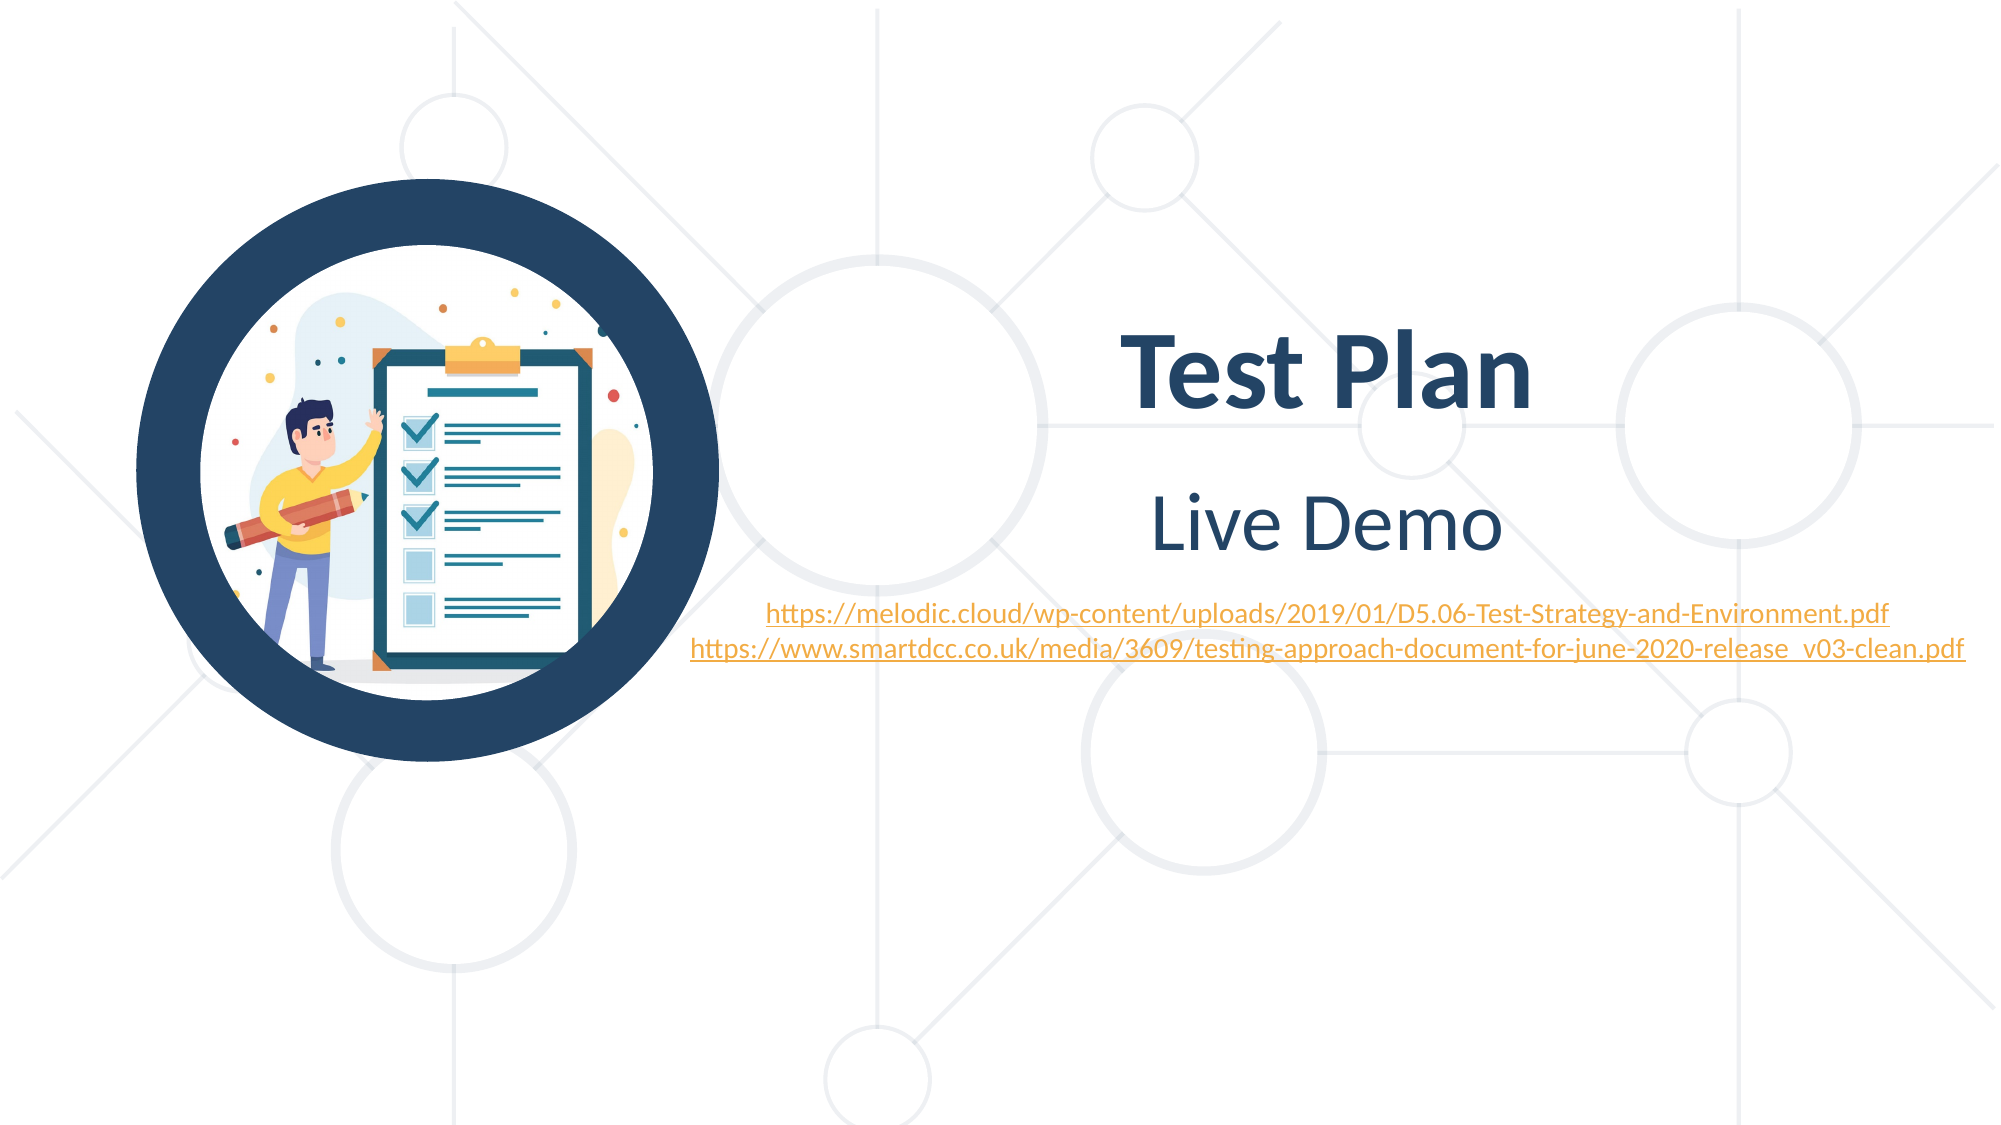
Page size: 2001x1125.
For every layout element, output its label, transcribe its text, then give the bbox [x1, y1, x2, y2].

subtitle Live Demo [830, 454, 1826, 578]
text_box https://melodic.cloud/wp-content/uploads/2019/01/D5.06-Test-Strategy-and-Environment.pdf https://www.smartdcc.co.uk/media/3609/testing-approach-document-for-june-2020-release_v03-clean.pdf [675, 586, 1981, 672]
title Test Plan [725, 274, 1930, 454]
picture [199, 244, 654, 701]
